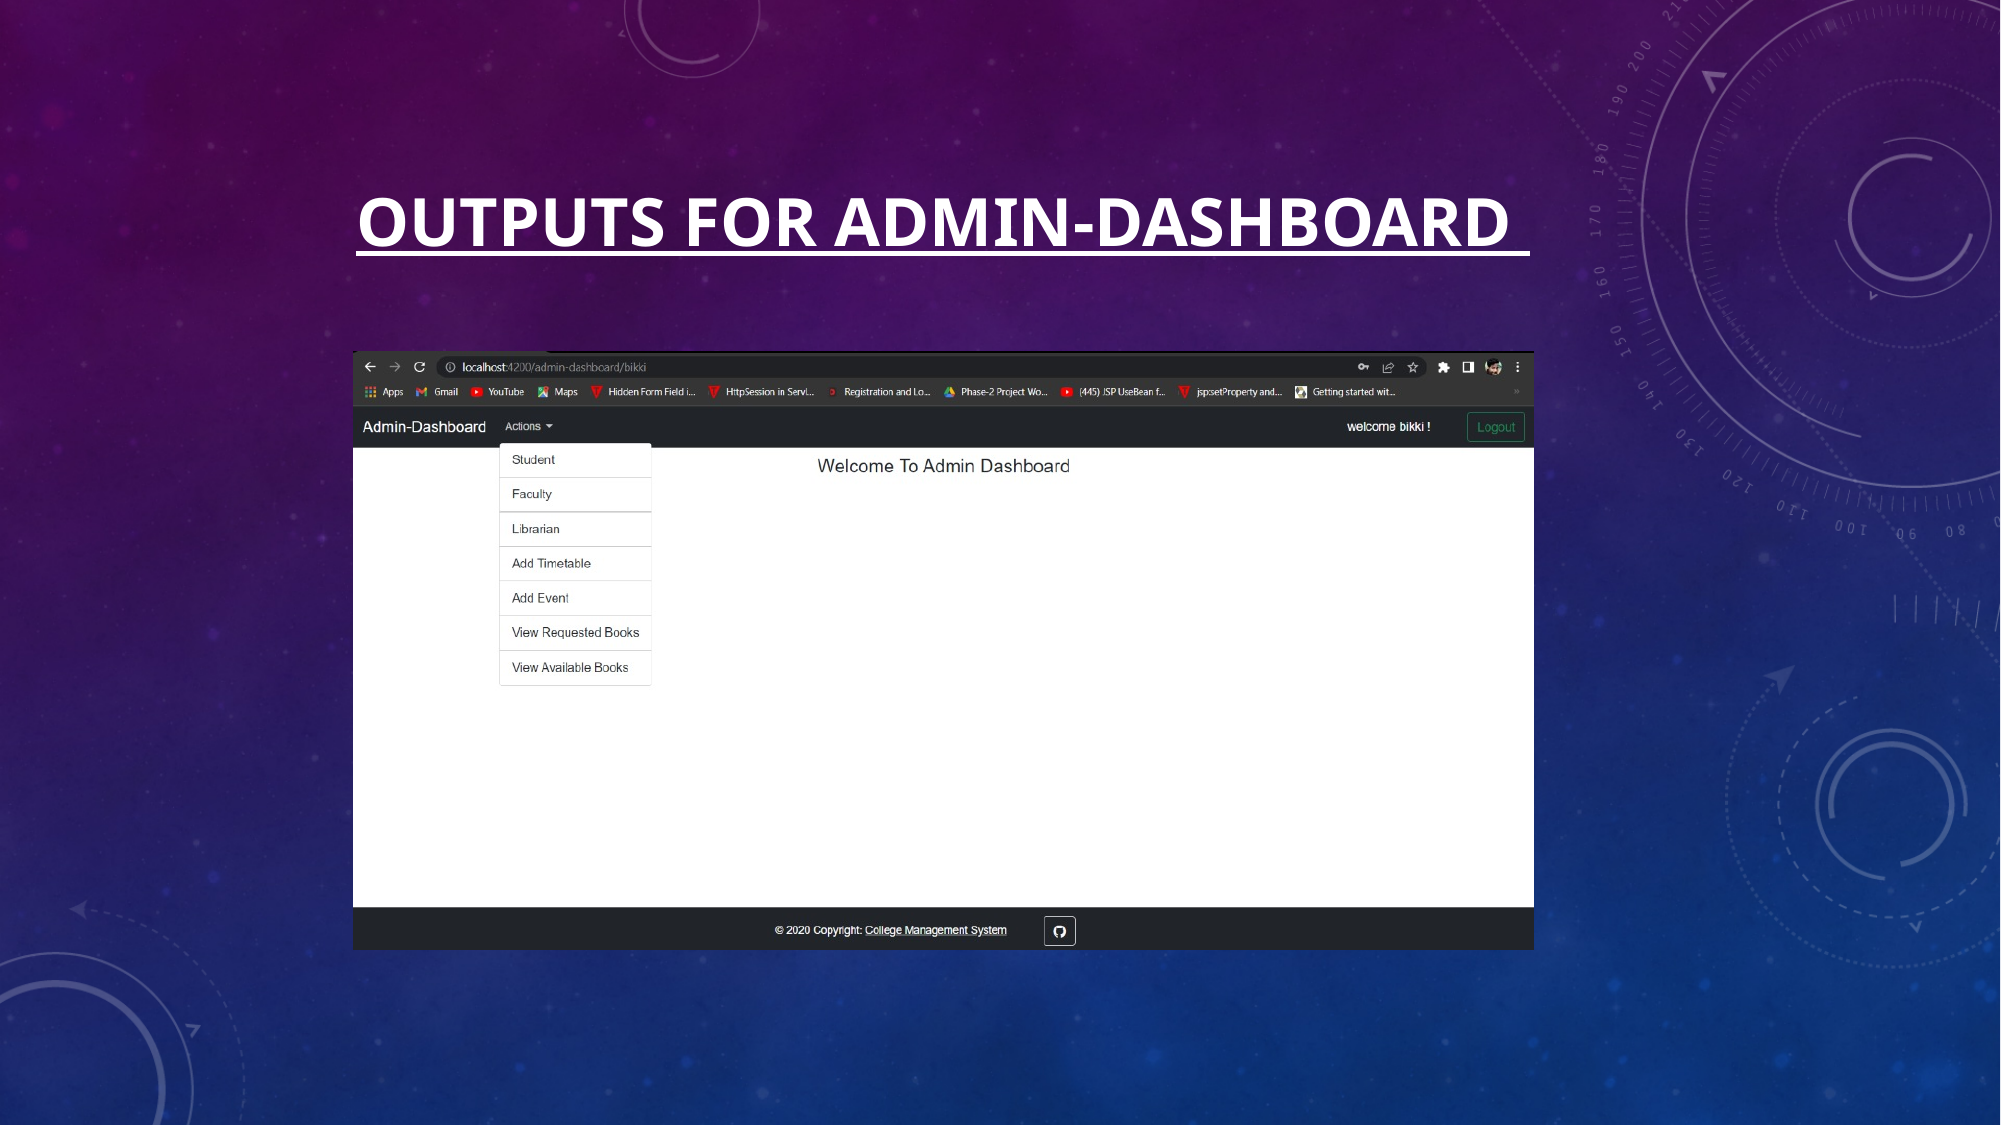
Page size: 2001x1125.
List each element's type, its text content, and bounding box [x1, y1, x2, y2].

title OUTPUTs FOR ADMIN-DASHBOARD [112, 99, 1775, 339]
picture [0, 0, 2001, 1125]
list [352, 350, 1535, 951]
